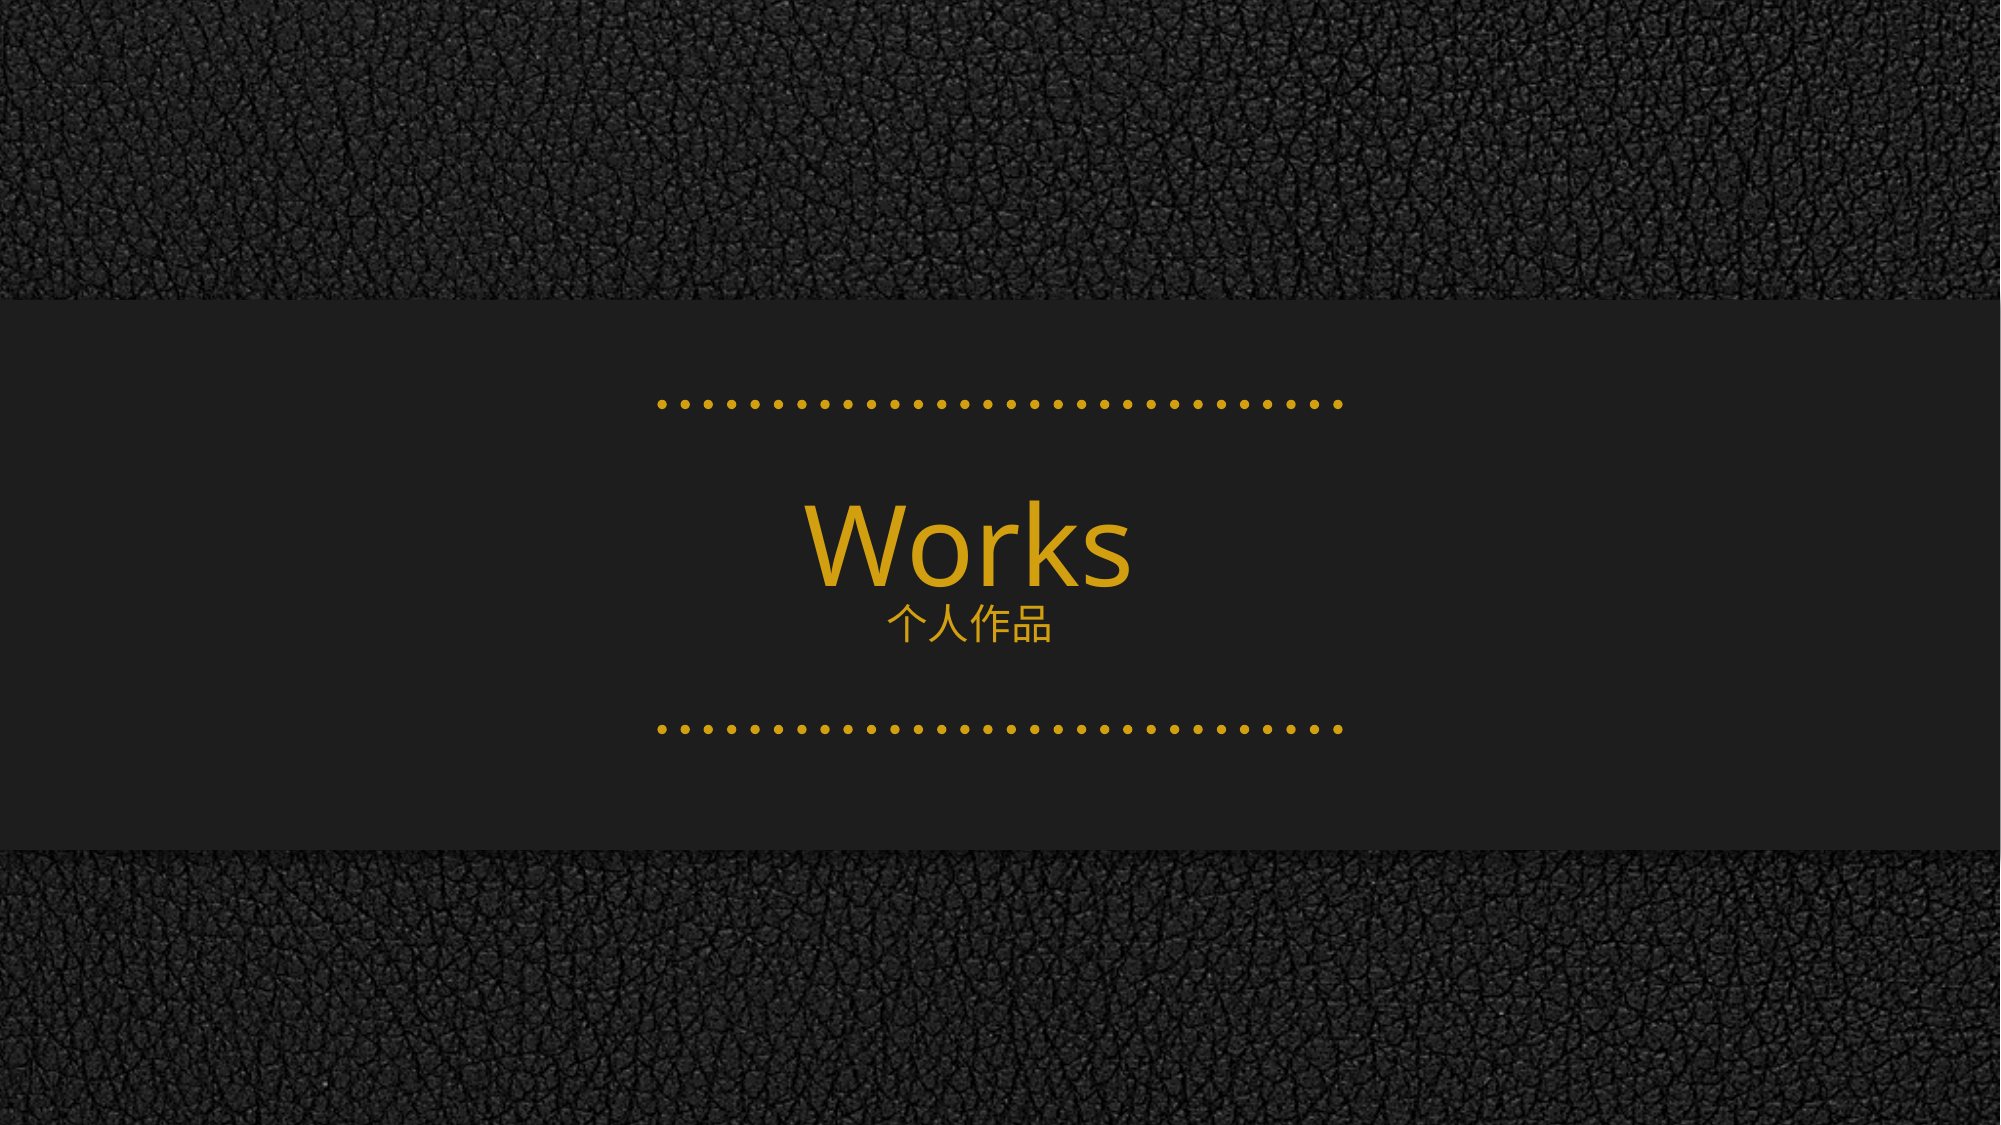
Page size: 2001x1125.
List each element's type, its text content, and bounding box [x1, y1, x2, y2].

text_box Works 个人作品 [469, 492, 1470, 656]
picture [0, 0, 2000, 299]
picture [0, 850, 2000, 1125]
